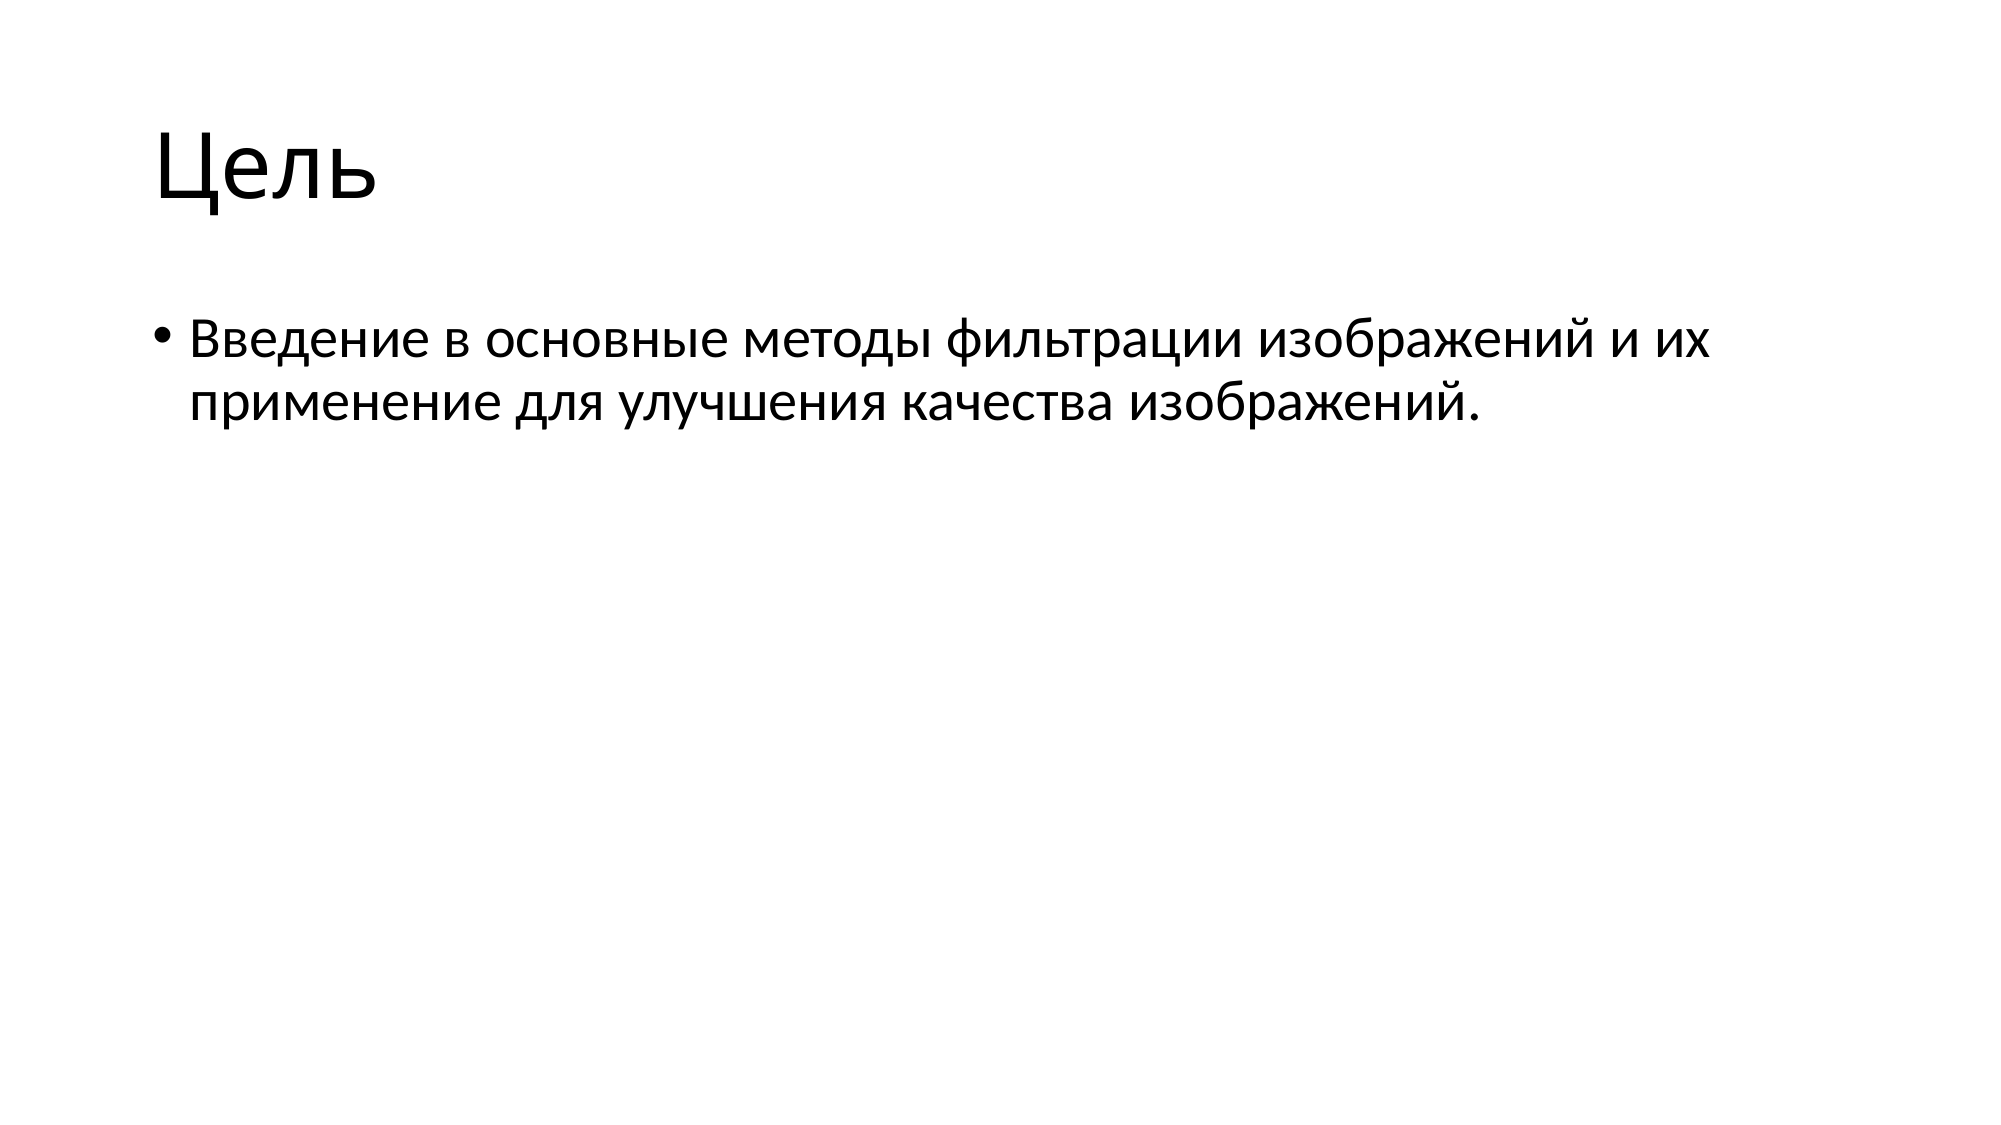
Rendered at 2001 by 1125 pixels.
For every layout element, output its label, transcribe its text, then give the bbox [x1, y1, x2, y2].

title Цель [137, 59, 1863, 278]
list Введение в основные методы фильтрации изображений и их применение для улучшения качества изображений. [137, 299, 1863, 1014]
